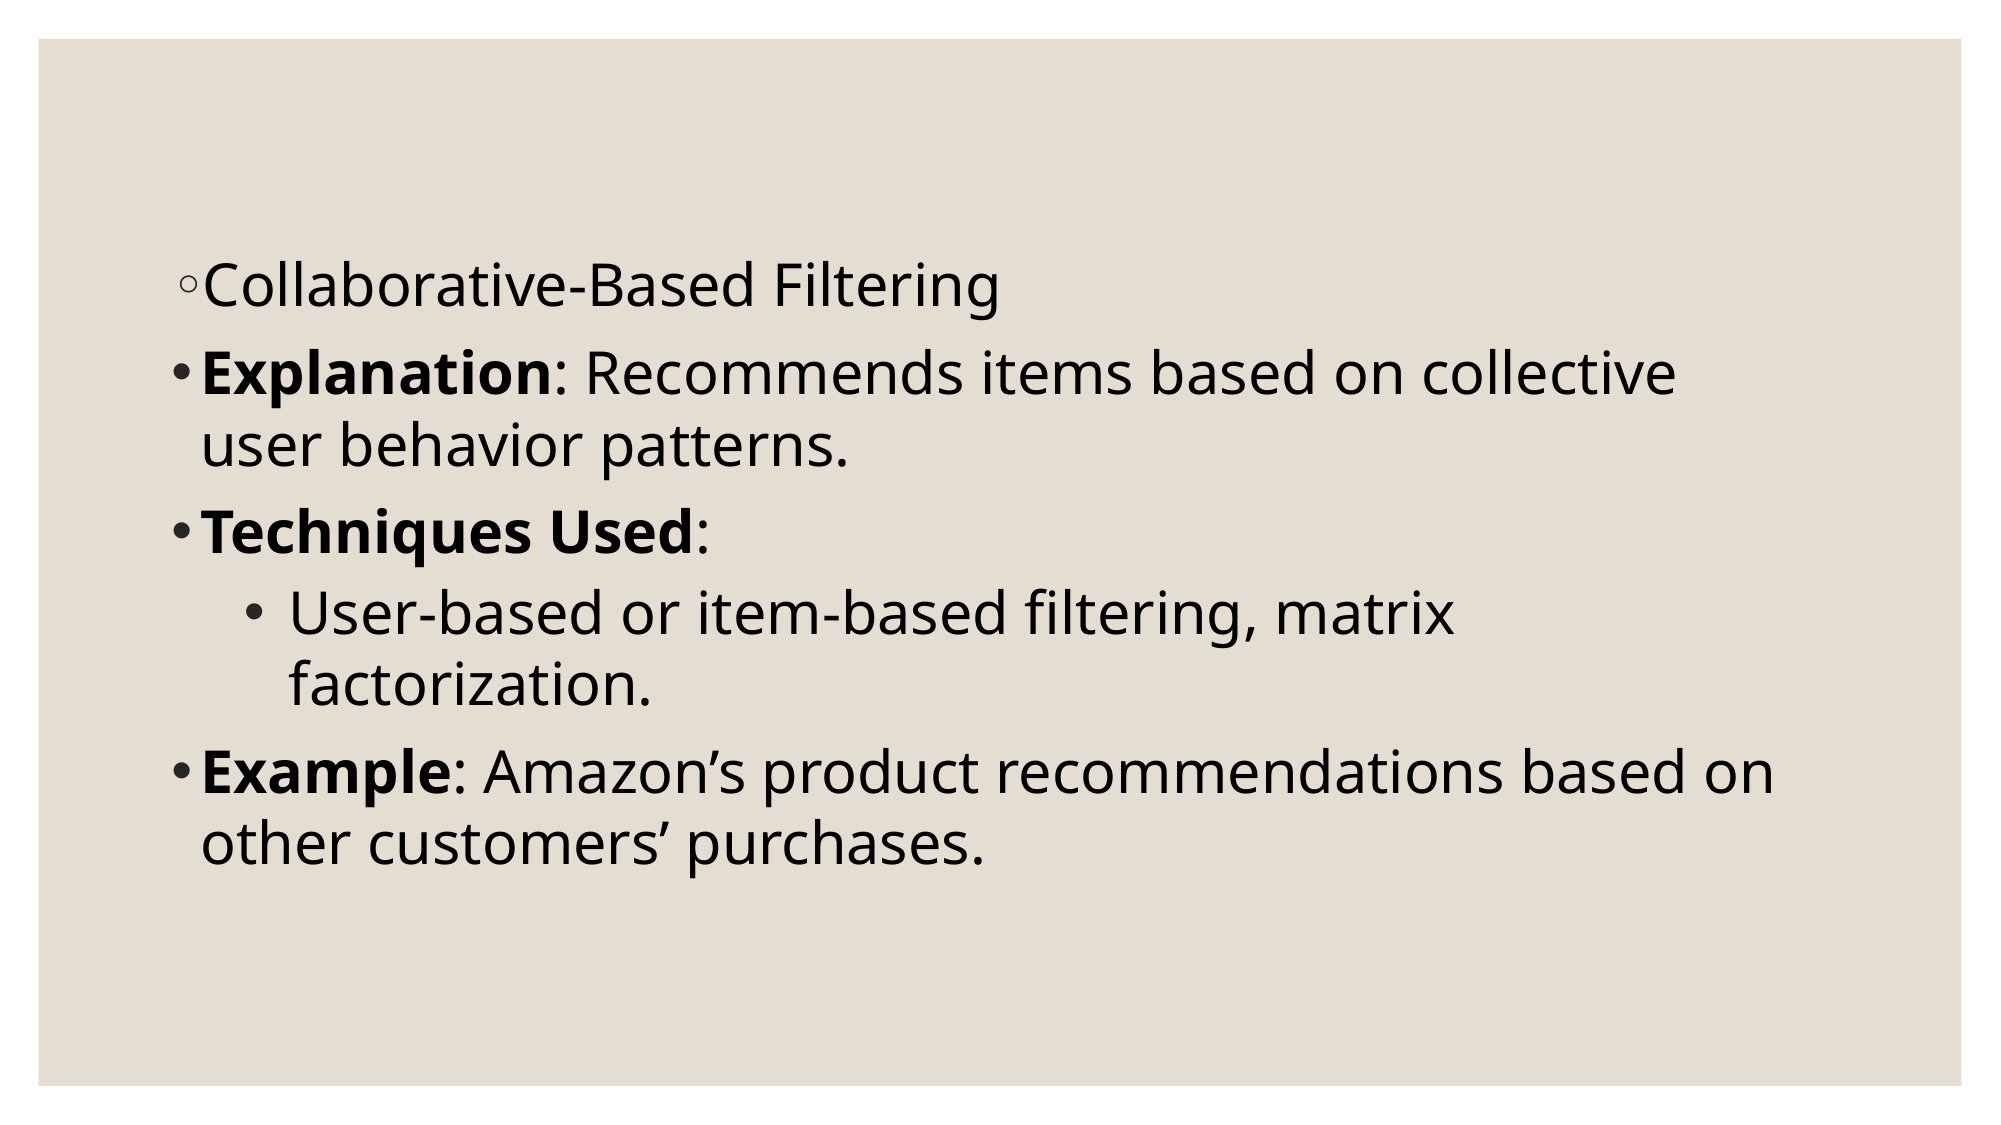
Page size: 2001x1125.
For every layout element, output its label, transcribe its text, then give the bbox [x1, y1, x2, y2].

list Collaborative-Based Filtering Explanation: Recommends items based on collective user behavior patterns. Techniques Used: User-based or item-based filtering, matrix factorization. Example: Amazon’s product recommendations based on other customers’ purchases. [156, 239, 1807, 885]
